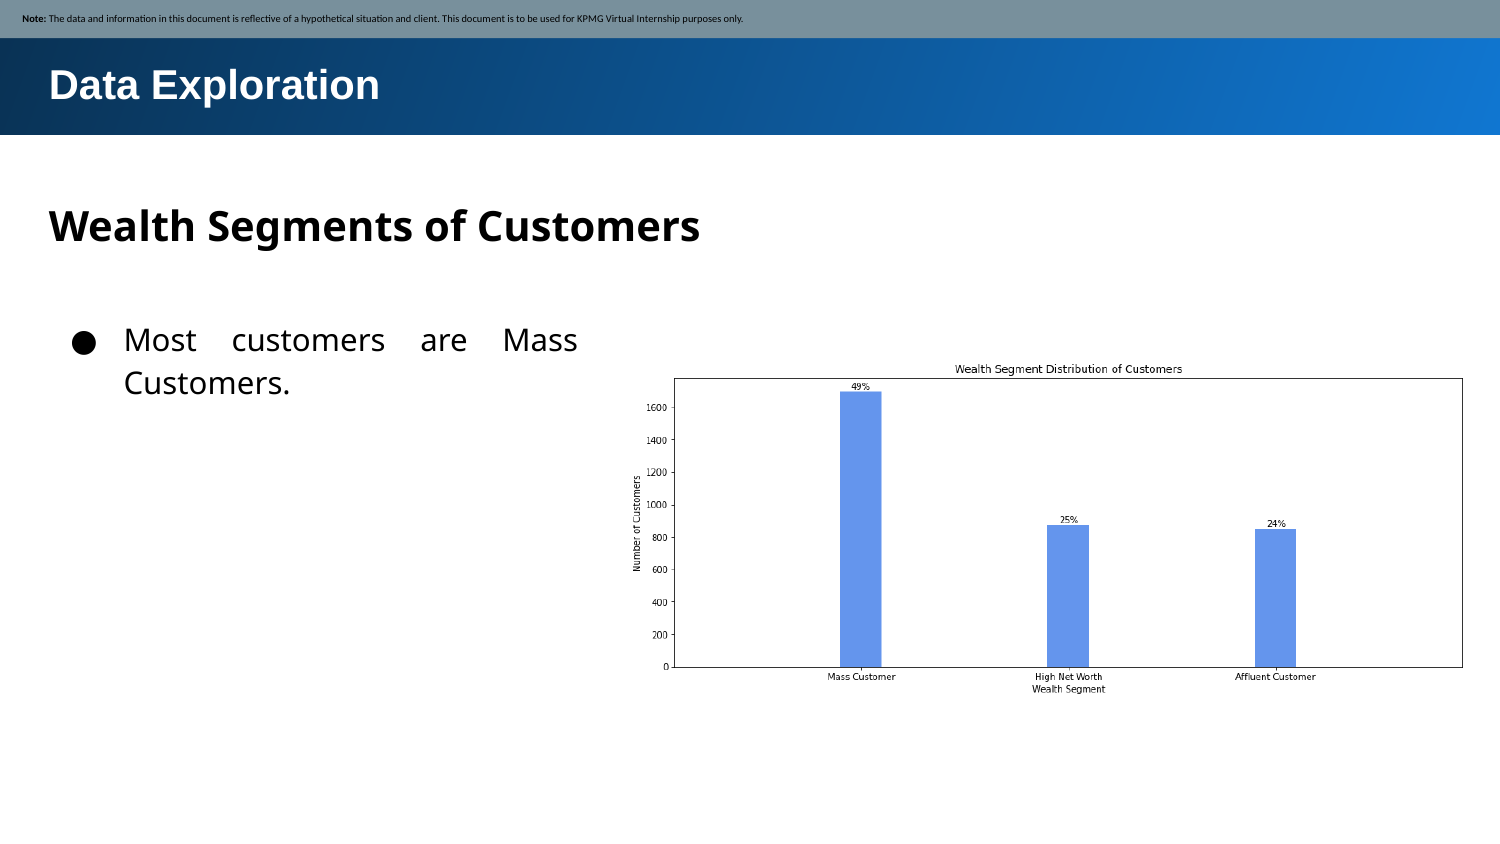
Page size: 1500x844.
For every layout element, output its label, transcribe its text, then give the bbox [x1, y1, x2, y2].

text_box Note: The data and information in this document is reflective of a hypothetical situation and client. This document is to be used for KPMG Virtual Internship purposes only. [0, 0, 1500, 39]
picture [618, 353, 1476, 708]
text_box [0, 39, 1500, 135]
text_box Data Exploration [33, 43, 1439, 120]
text_box Most customers are Mass Customers. [33, 299, 594, 716]
text_box Wealth Segments of Customers [33, 177, 1439, 329]
